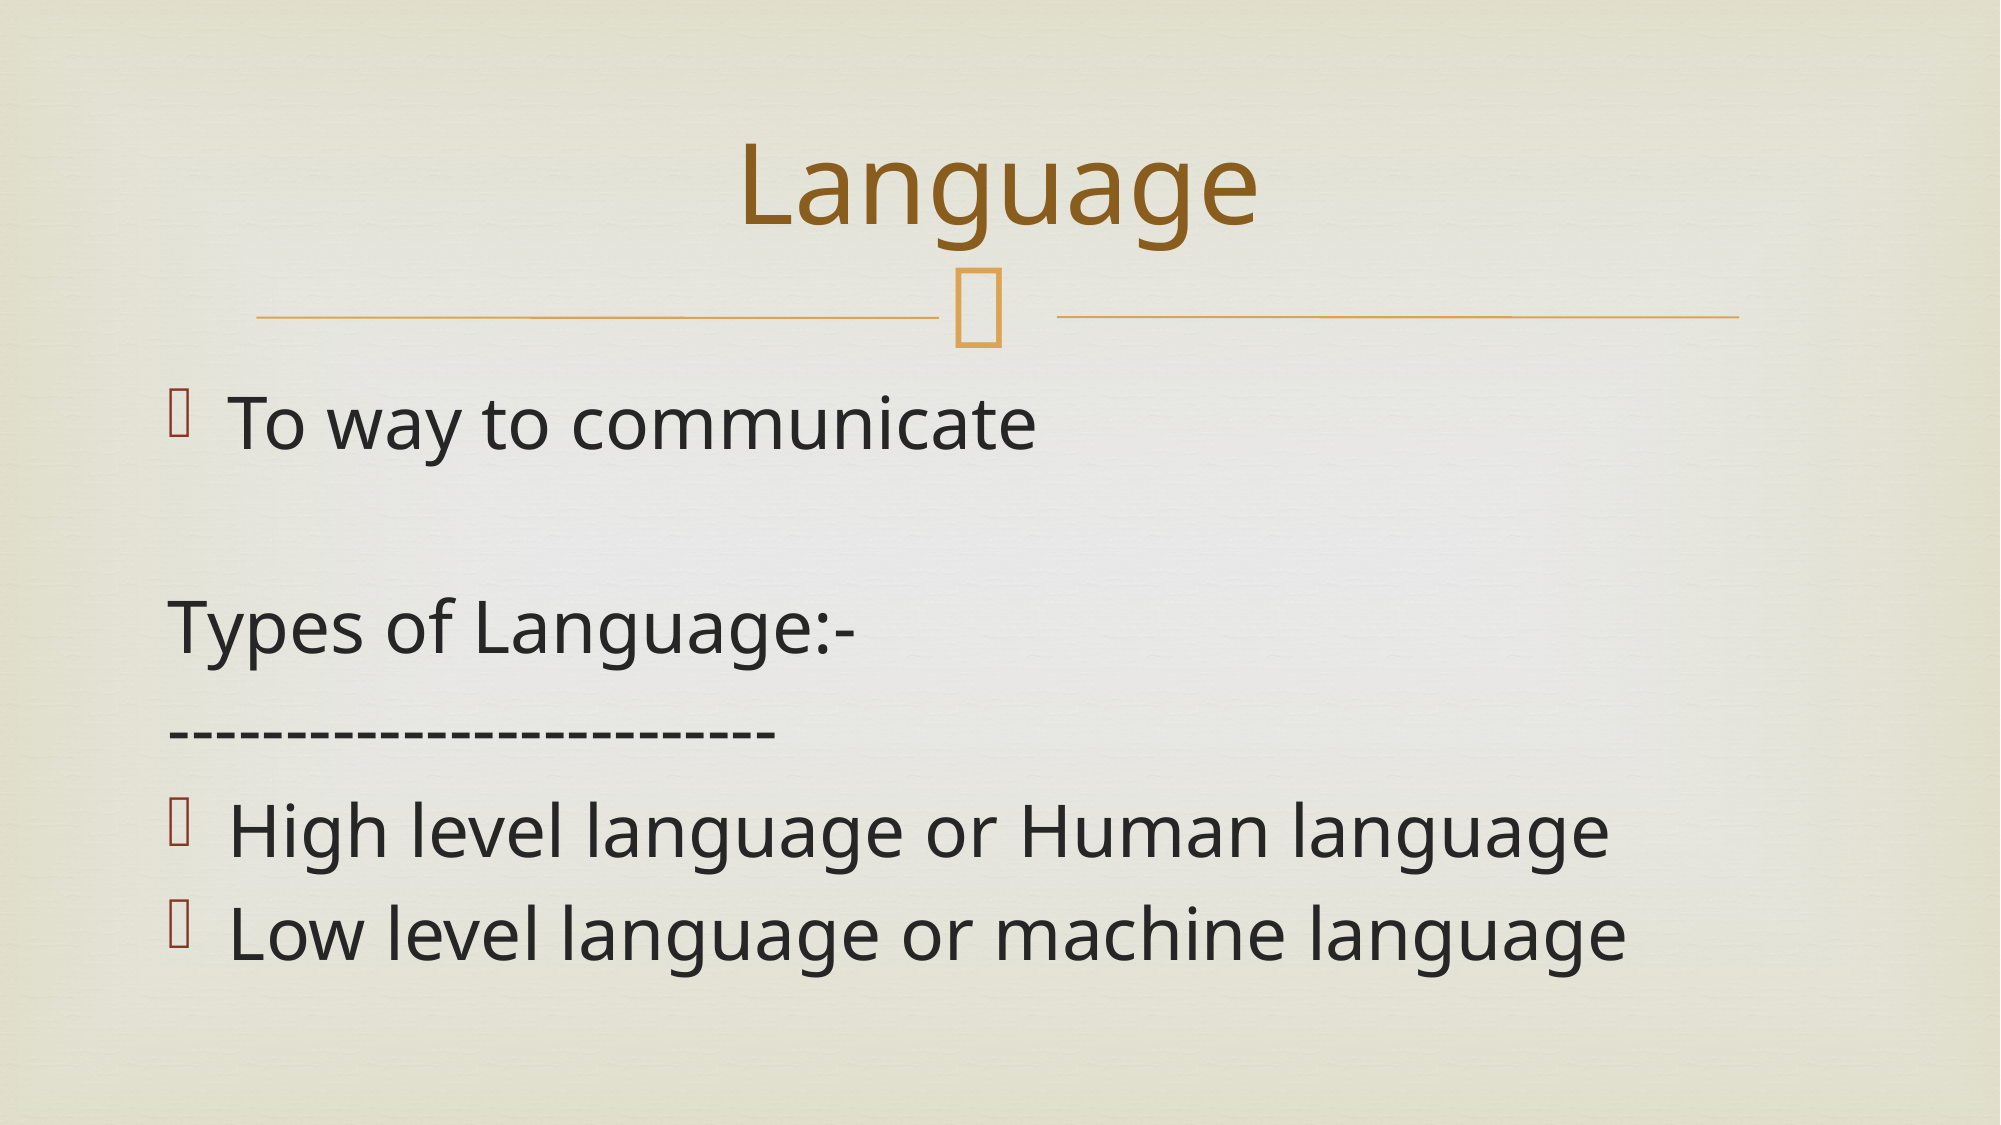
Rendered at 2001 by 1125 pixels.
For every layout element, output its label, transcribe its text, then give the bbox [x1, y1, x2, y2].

list To way to communicate Types of Language:- -------------------------- High level language or Human language Low level language or machine language [152, 368, 1848, 1005]
title Language [150, 93, 1848, 267]
